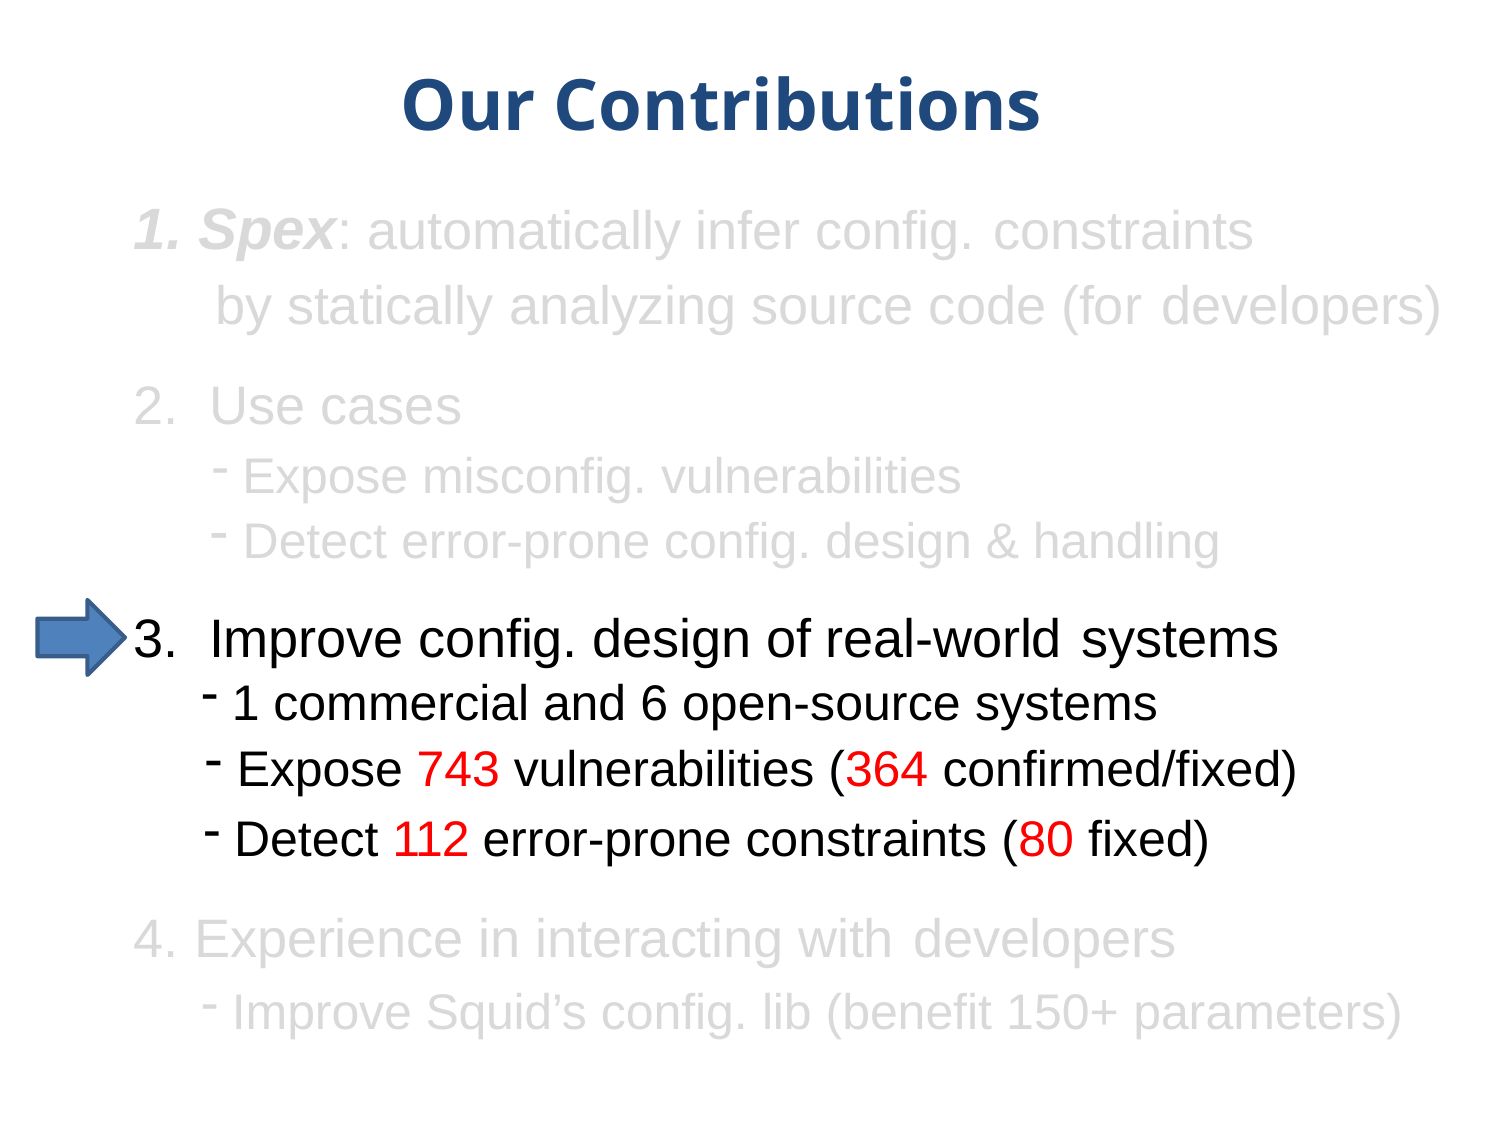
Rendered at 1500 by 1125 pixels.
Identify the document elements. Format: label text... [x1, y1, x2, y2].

text_box [37, 599, 125, 675]
text_box 1. Spex: automatically infer config. constraints by statically analyzing source code (for developers) Use cases Expose misconfig. vulnerabilities Detect error-prone config. design & handling Improve config. design of real-world systems 1 commercial and 6 open-source systems Expose 743 vulnerabilities (364 confirmed/fixed) Detect 112 error-prone constraints (80 fixed) Experience in interacting with developers Improve Squid’s config. lib (benefit 150+ parameters) [131, 179, 1445, 1040]
title Our Contributions [398, 57, 1115, 179]
